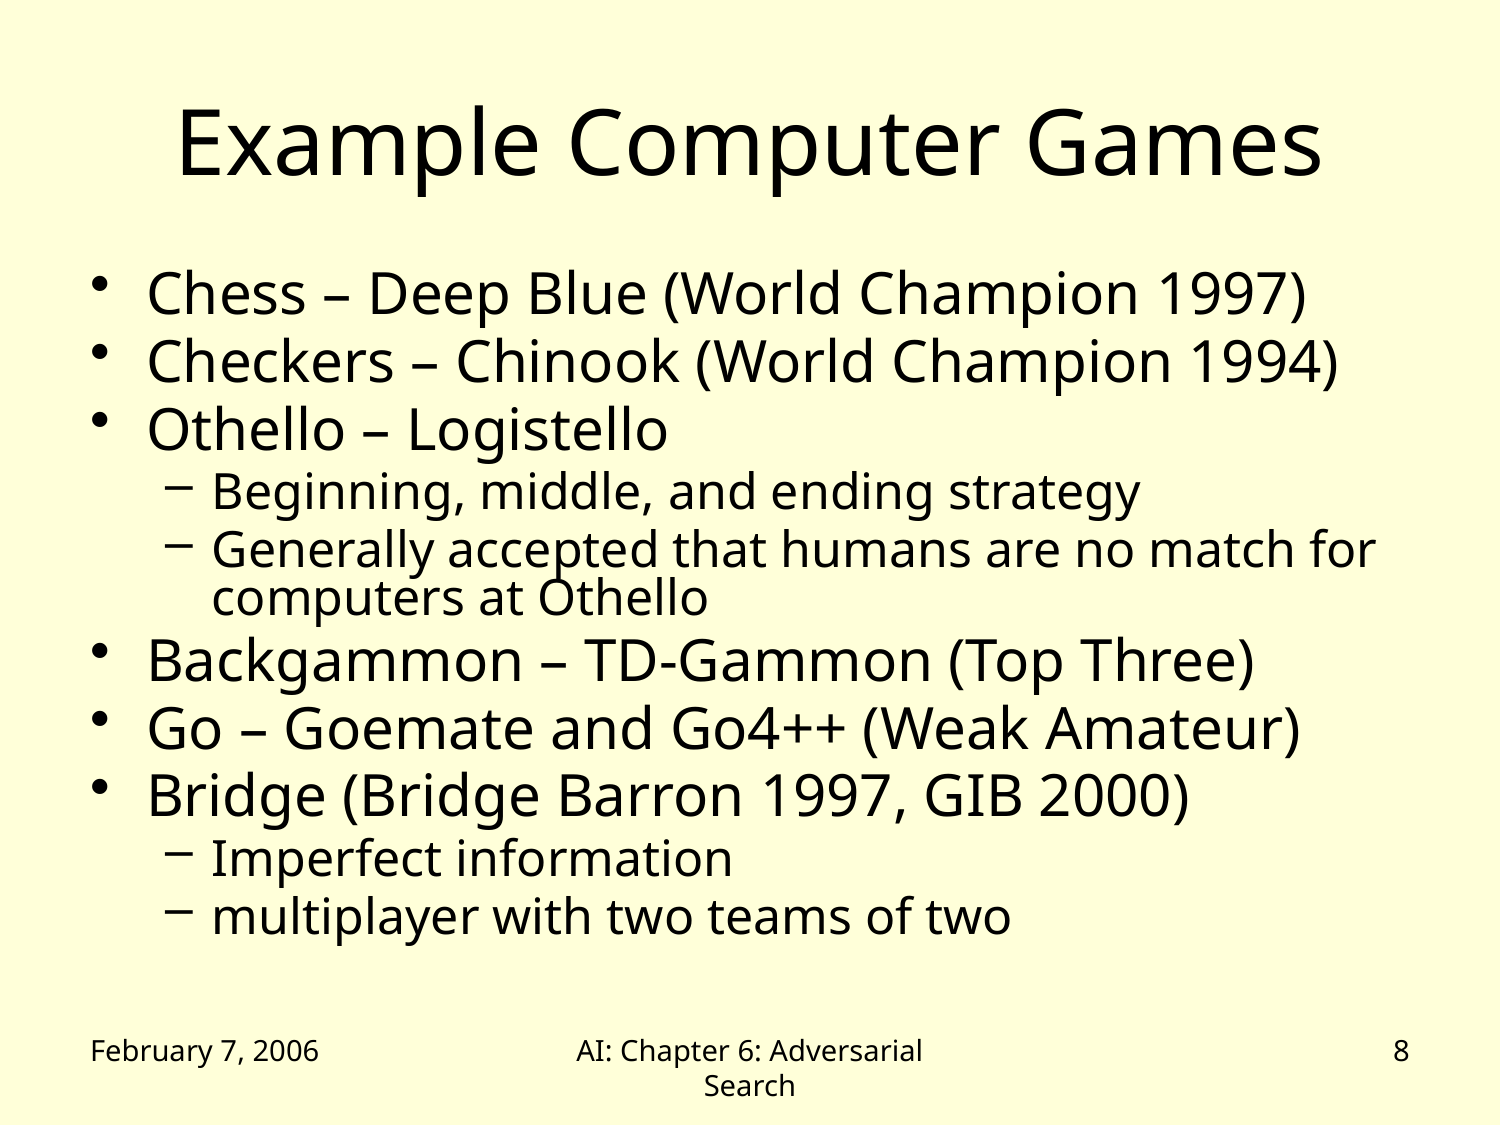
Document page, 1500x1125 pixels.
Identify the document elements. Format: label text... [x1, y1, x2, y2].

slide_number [75, 1024, 425, 1103]
footer AI: Chapter 6: Adversarial Search [512, 1024, 988, 1103]
slide_number 8 [1074, 1024, 1425, 1103]
list Chess – Deep Blue (World Champion 1997) Checkers – Chinook (World Champion 1994) Othello – Logistello Beginning, middle, and ending strategy Generally accepted that humans are no match for computers at Othello Backgammon – TD-Gammon (Top Three) Go – Goemate and Go4++ (Weak Amateur) Bridge (Bridge Barron 1997, GIB 2000) Imperfect information multiplayer with two teams of two [75, 262, 1425, 1005]
title Example Computer Games [75, 45, 1425, 233]
